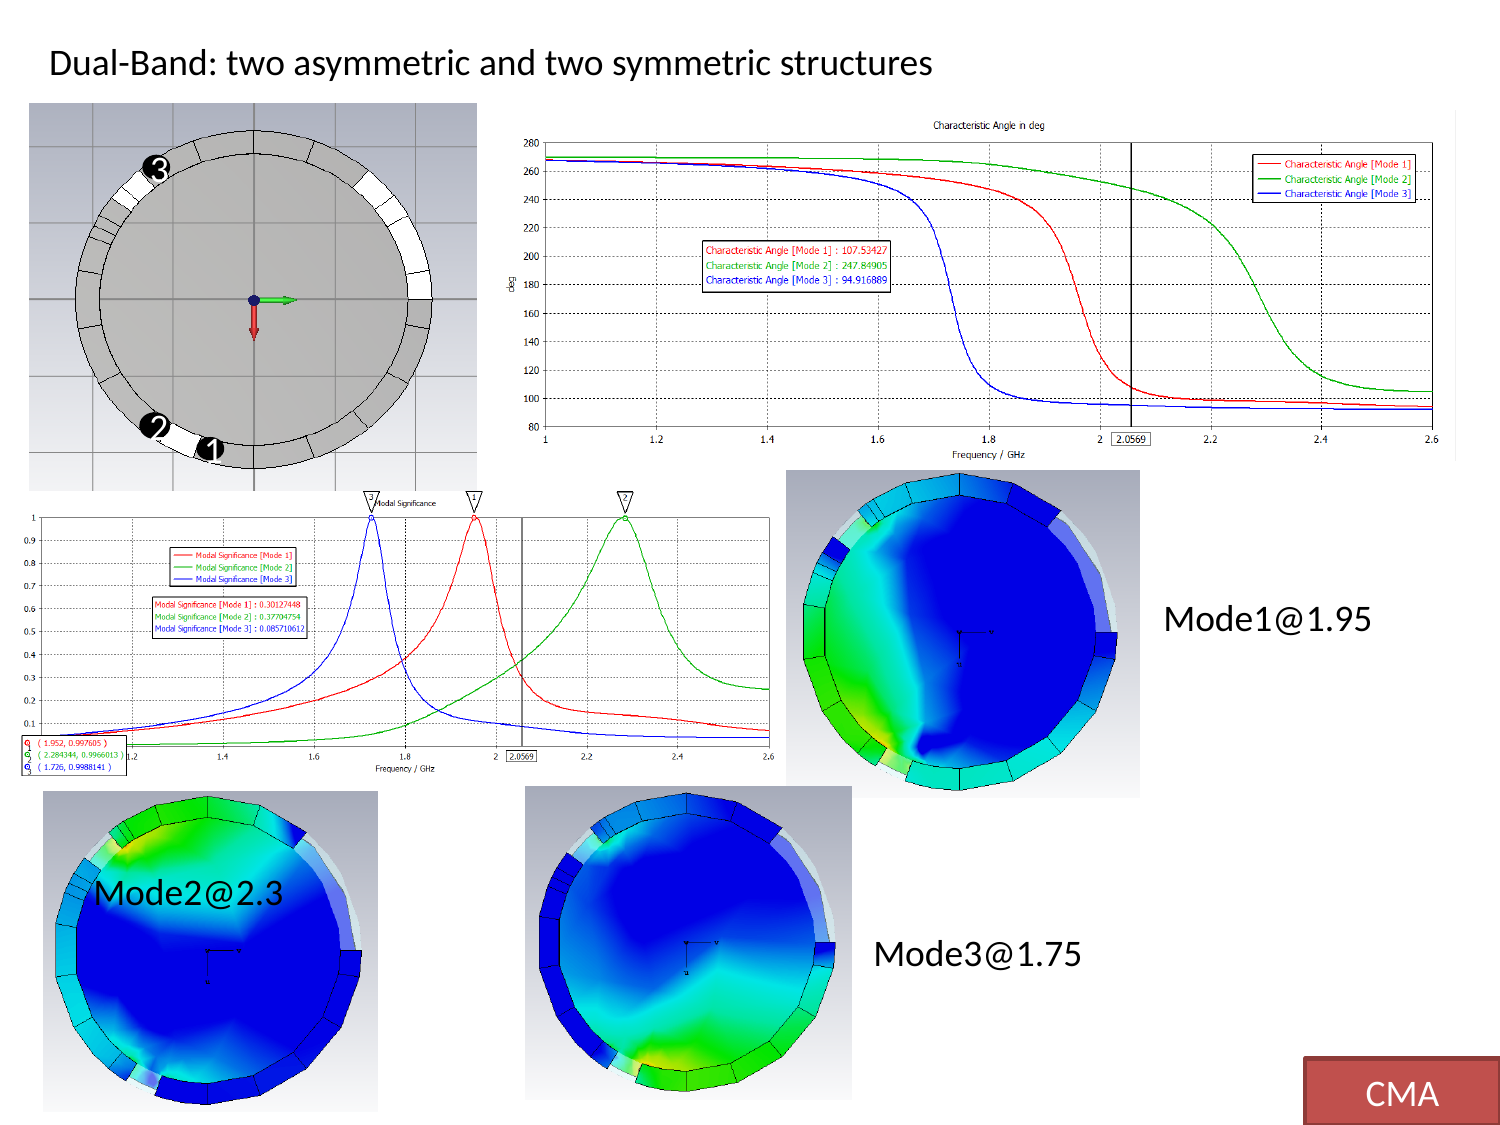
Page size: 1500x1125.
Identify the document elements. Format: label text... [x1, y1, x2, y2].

text_box Dual-Band: two asymmetric and two symmetric structures [34, 30, 949, 91]
picture [499, 110, 1456, 461]
text_box CMA [1303, 1056, 1500, 1125]
text_box Mode3@1.75 [858, 921, 1098, 982]
picture [17, 470, 1140, 1101]
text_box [29, 103, 478, 490]
picture [43, 791, 378, 1112]
text_box Mode1@1.95 [1148, 586, 1388, 646]
